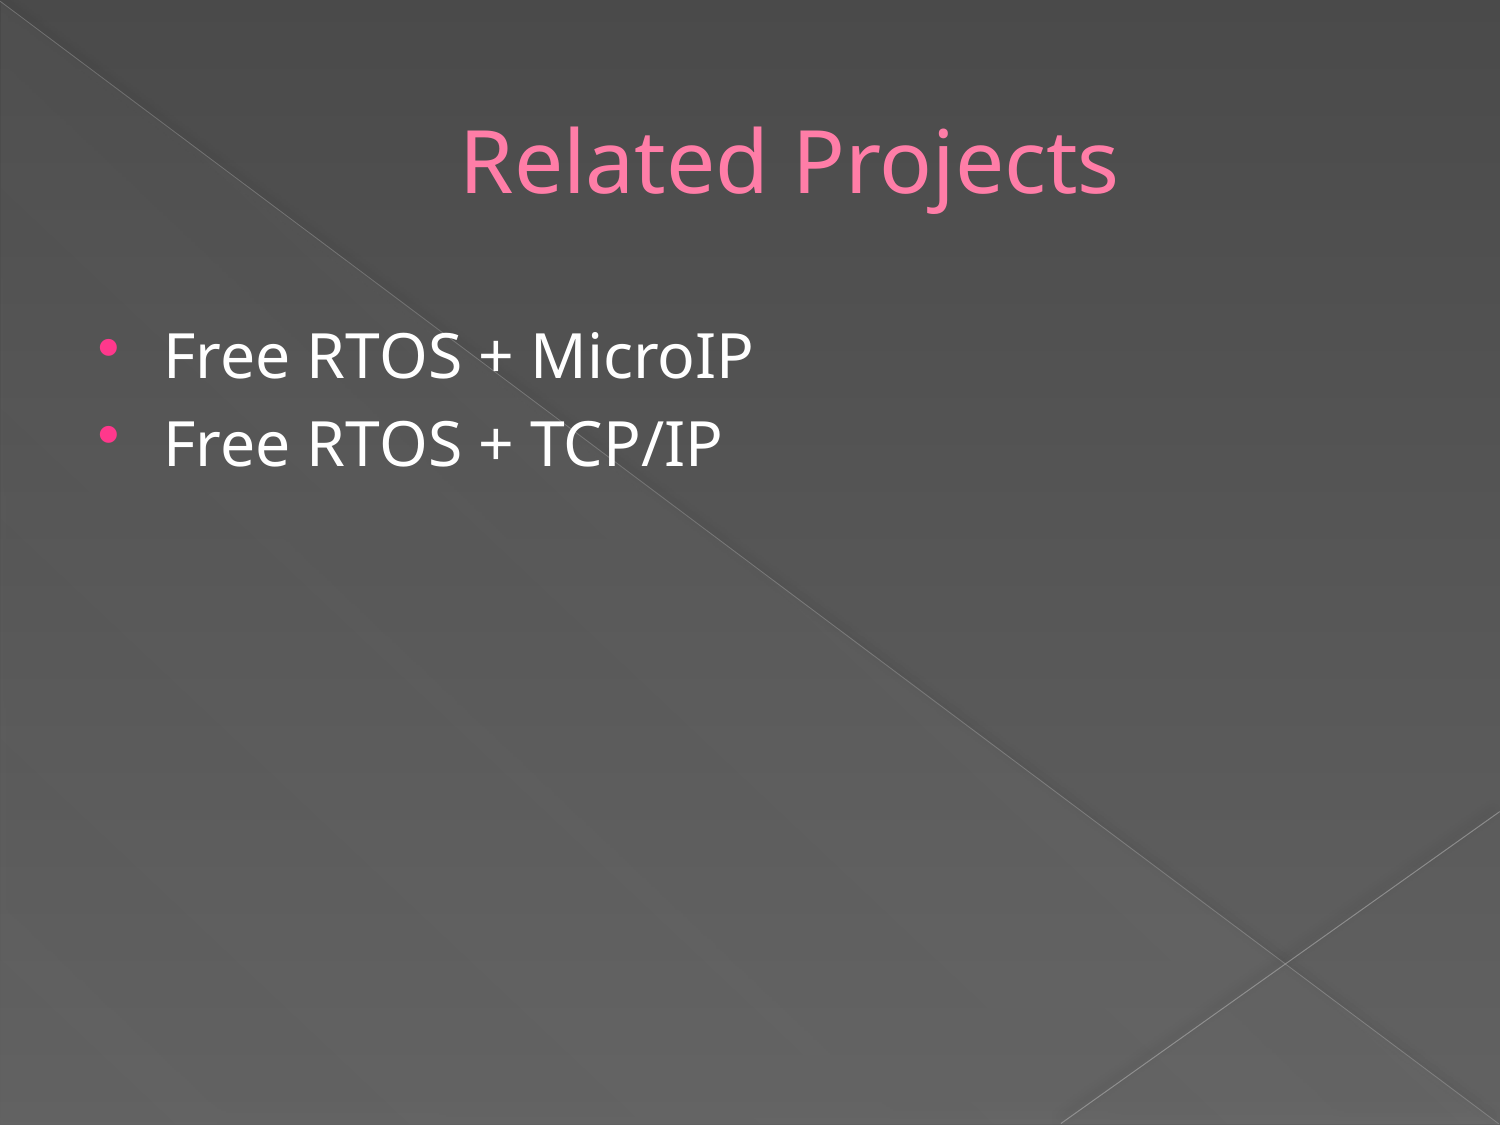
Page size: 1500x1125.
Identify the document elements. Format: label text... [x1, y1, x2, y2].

list Free RTOS + MicroIP Free RTOS + TCP/IP [75, 308, 1425, 1059]
title Related Projects [75, 43, 1425, 274]
